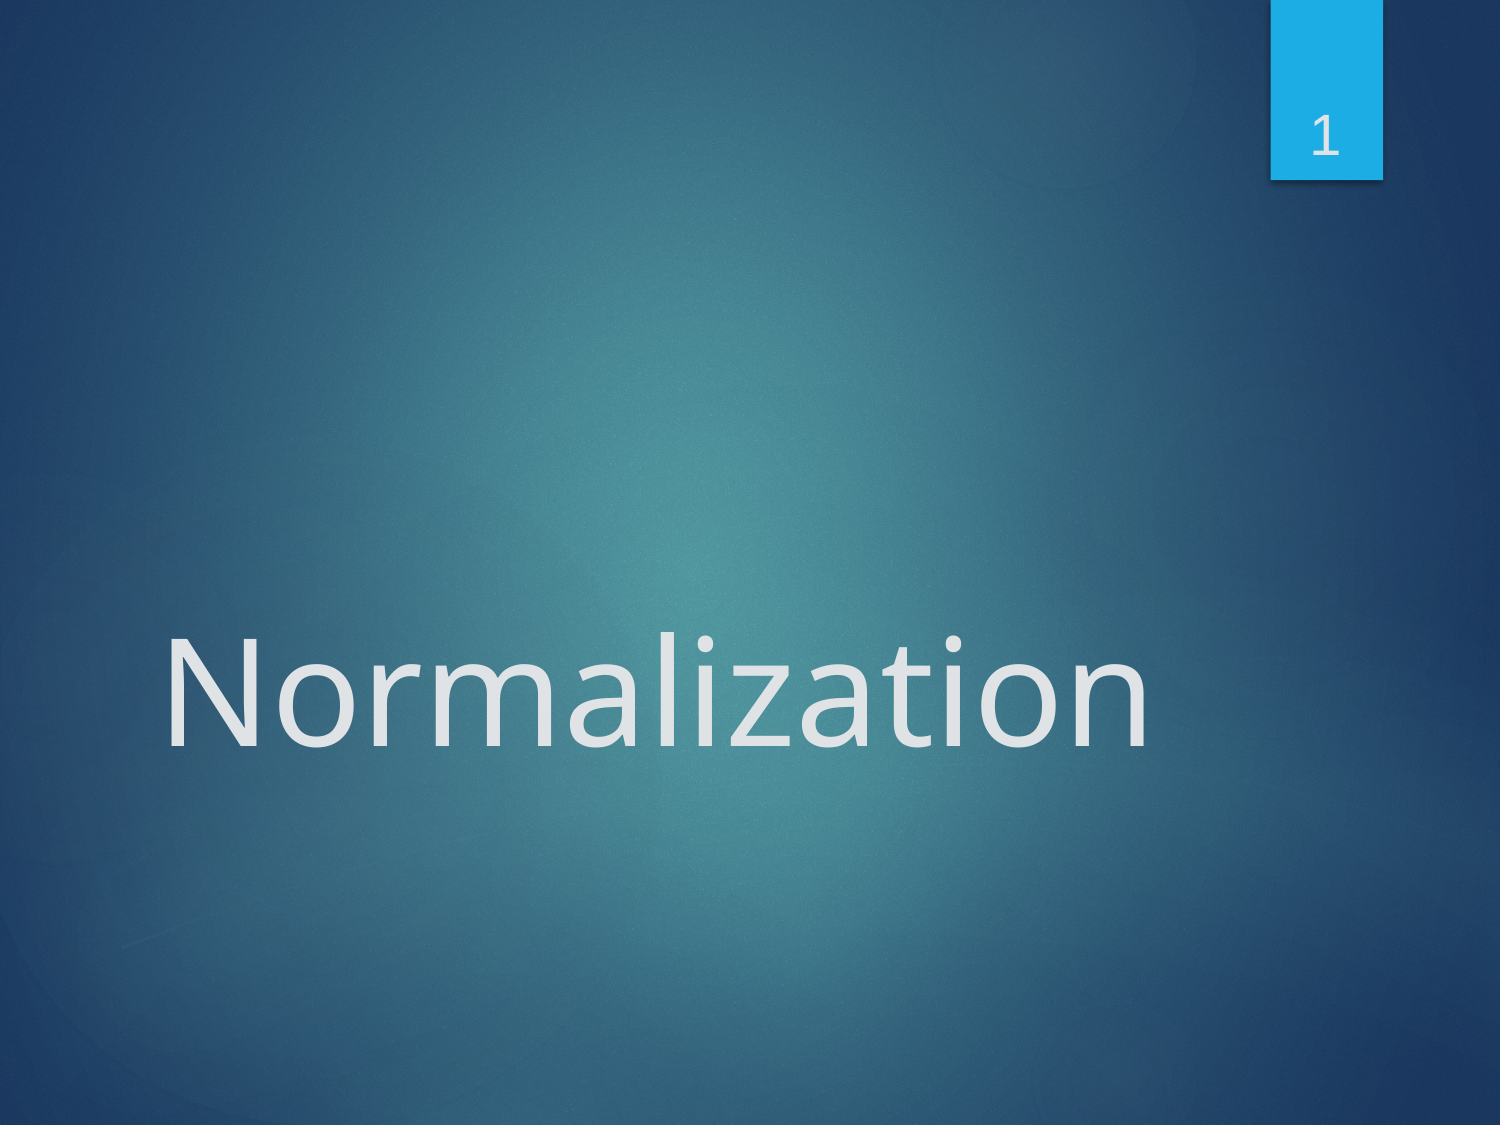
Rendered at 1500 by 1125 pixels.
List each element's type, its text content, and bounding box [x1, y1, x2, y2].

slide_number 1 [1273, 48, 1378, 175]
title Normalization [142, 237, 1229, 784]
